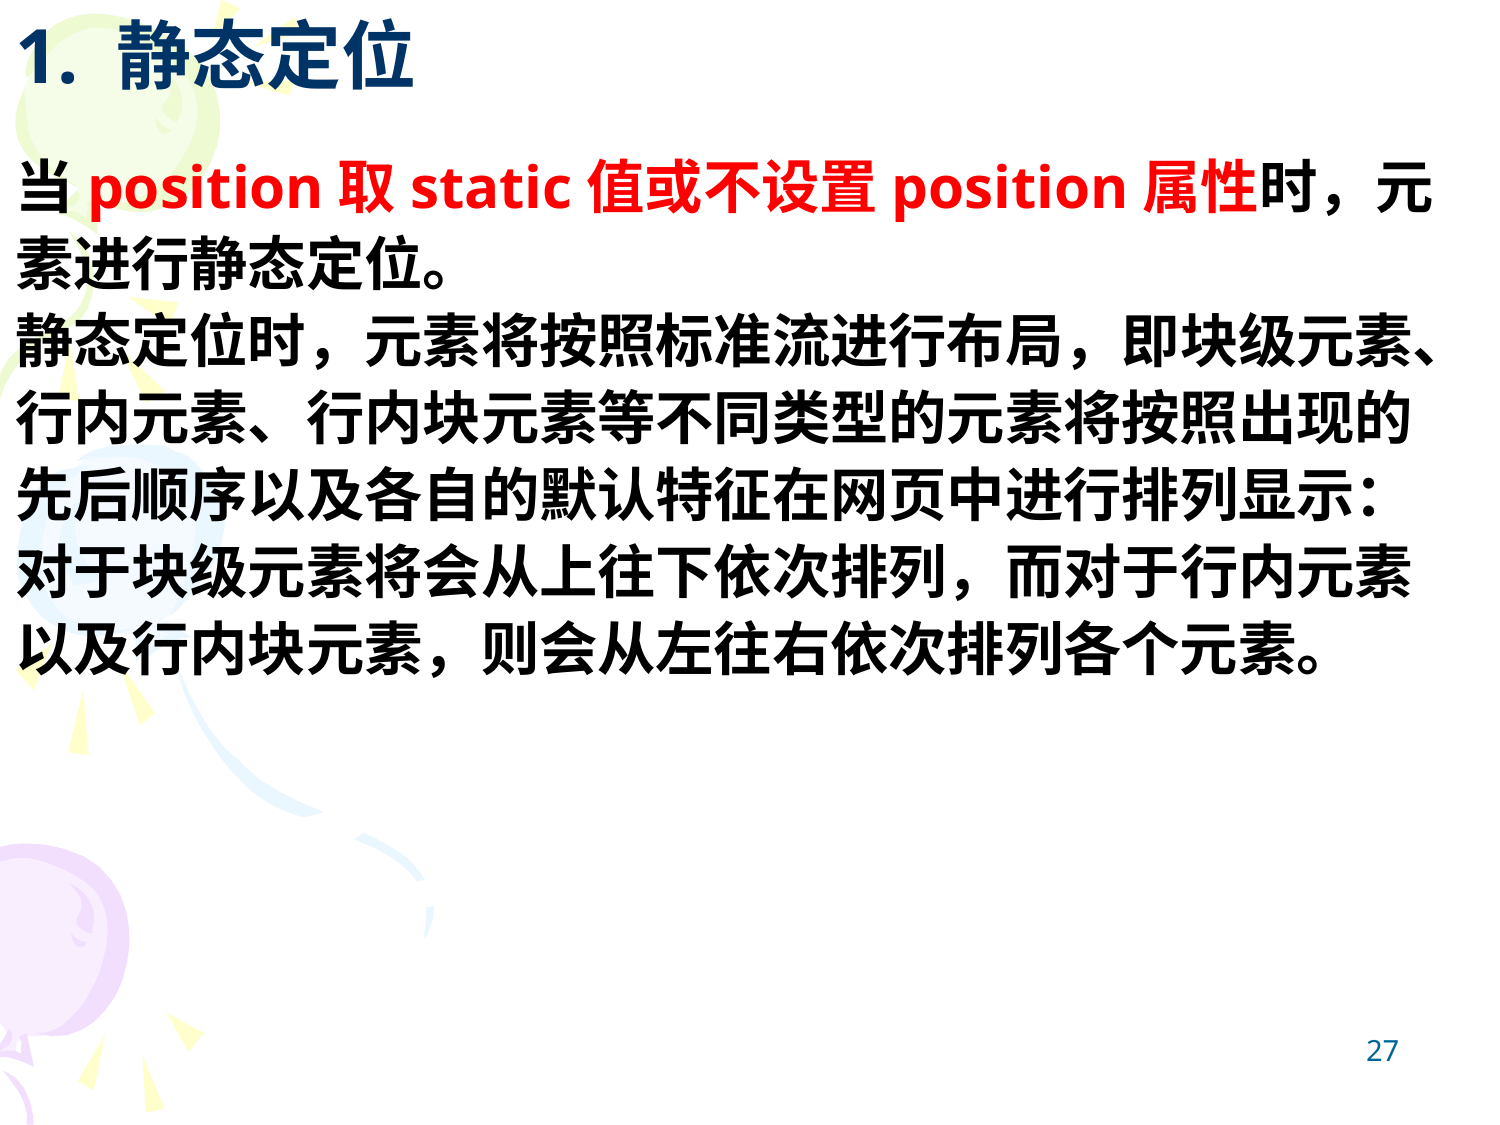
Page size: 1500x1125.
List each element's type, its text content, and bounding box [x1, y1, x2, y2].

text_box [1102, 1024, 1415, 1100]
list 当position取static值或不设置position属性时，元素进行静态定位。 静态定位时，元素将按照标准流进行布局，即块级元素、行内元素、行内块元素等不同类型的元素将按照出现的先后顺序以及各自的默认特征在网页中进行排列显示：对于块级元素将会从上往下依次排列，而对于行内元素以及行内块元素，则会从左往右依次排列各个元素。 [0, 135, 1471, 275]
title 1. 静态定位 [0, 0, 1353, 120]
